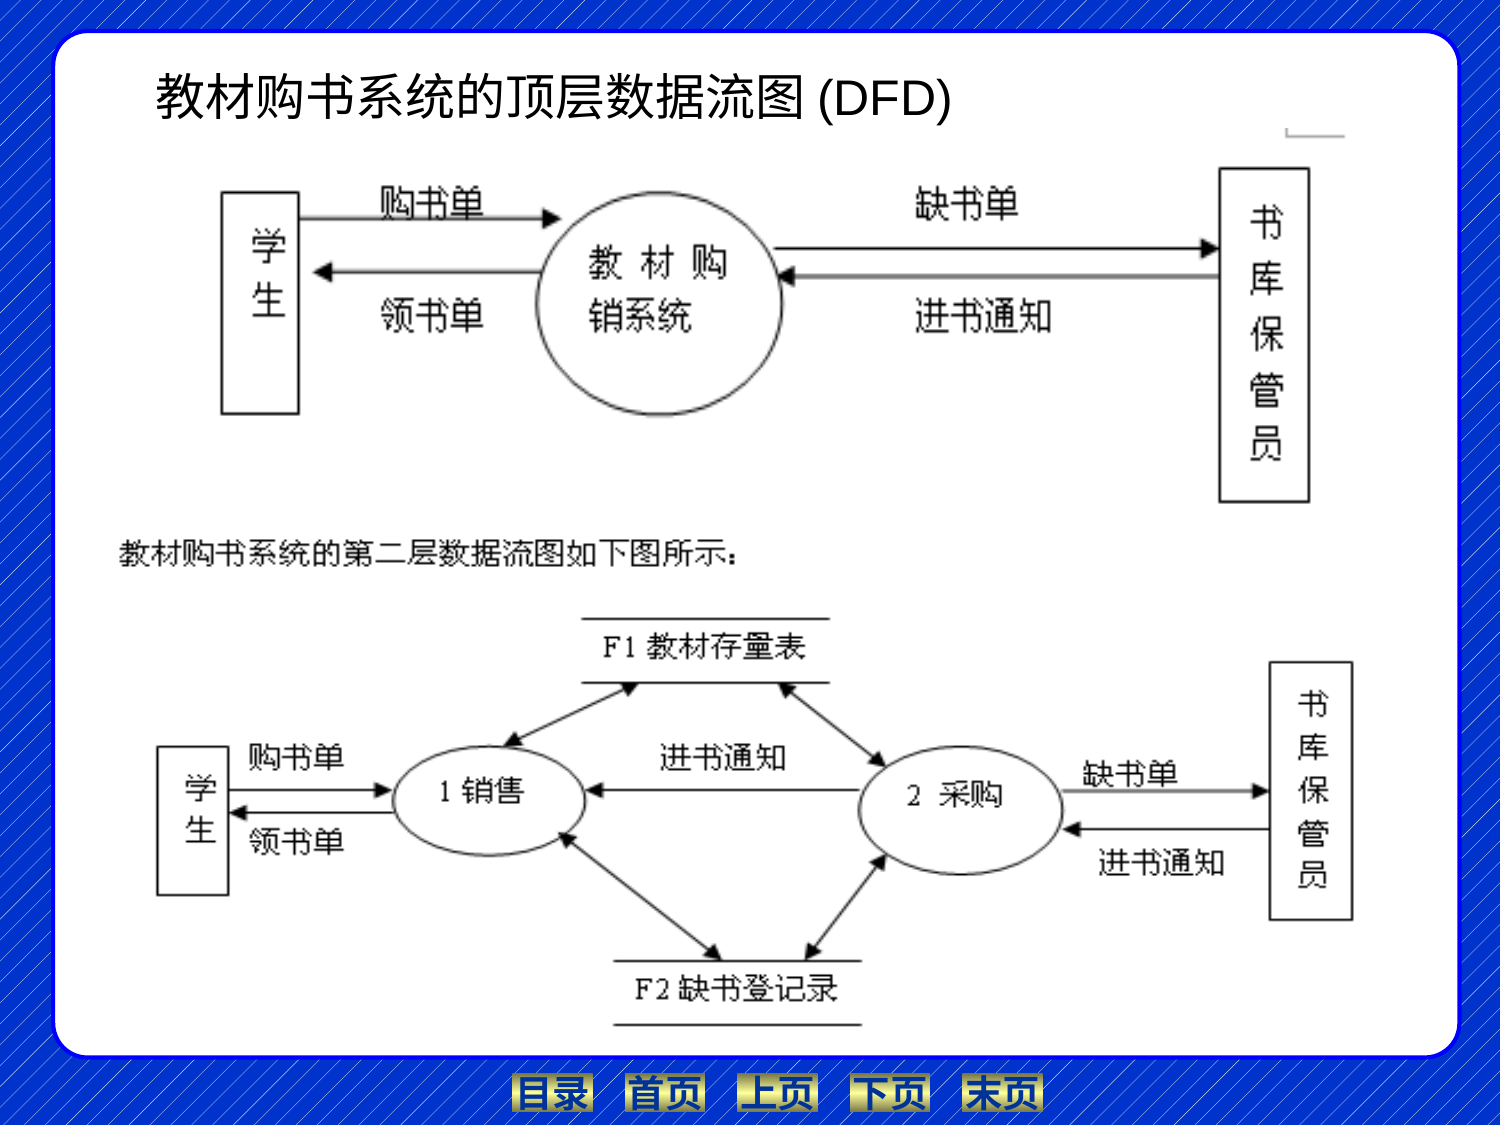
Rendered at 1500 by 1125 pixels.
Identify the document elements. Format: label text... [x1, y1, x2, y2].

picture [93, 128, 1395, 1043]
text_box 教材购书系统的顶层数据流图(DFD) [140, 58, 1125, 134]
